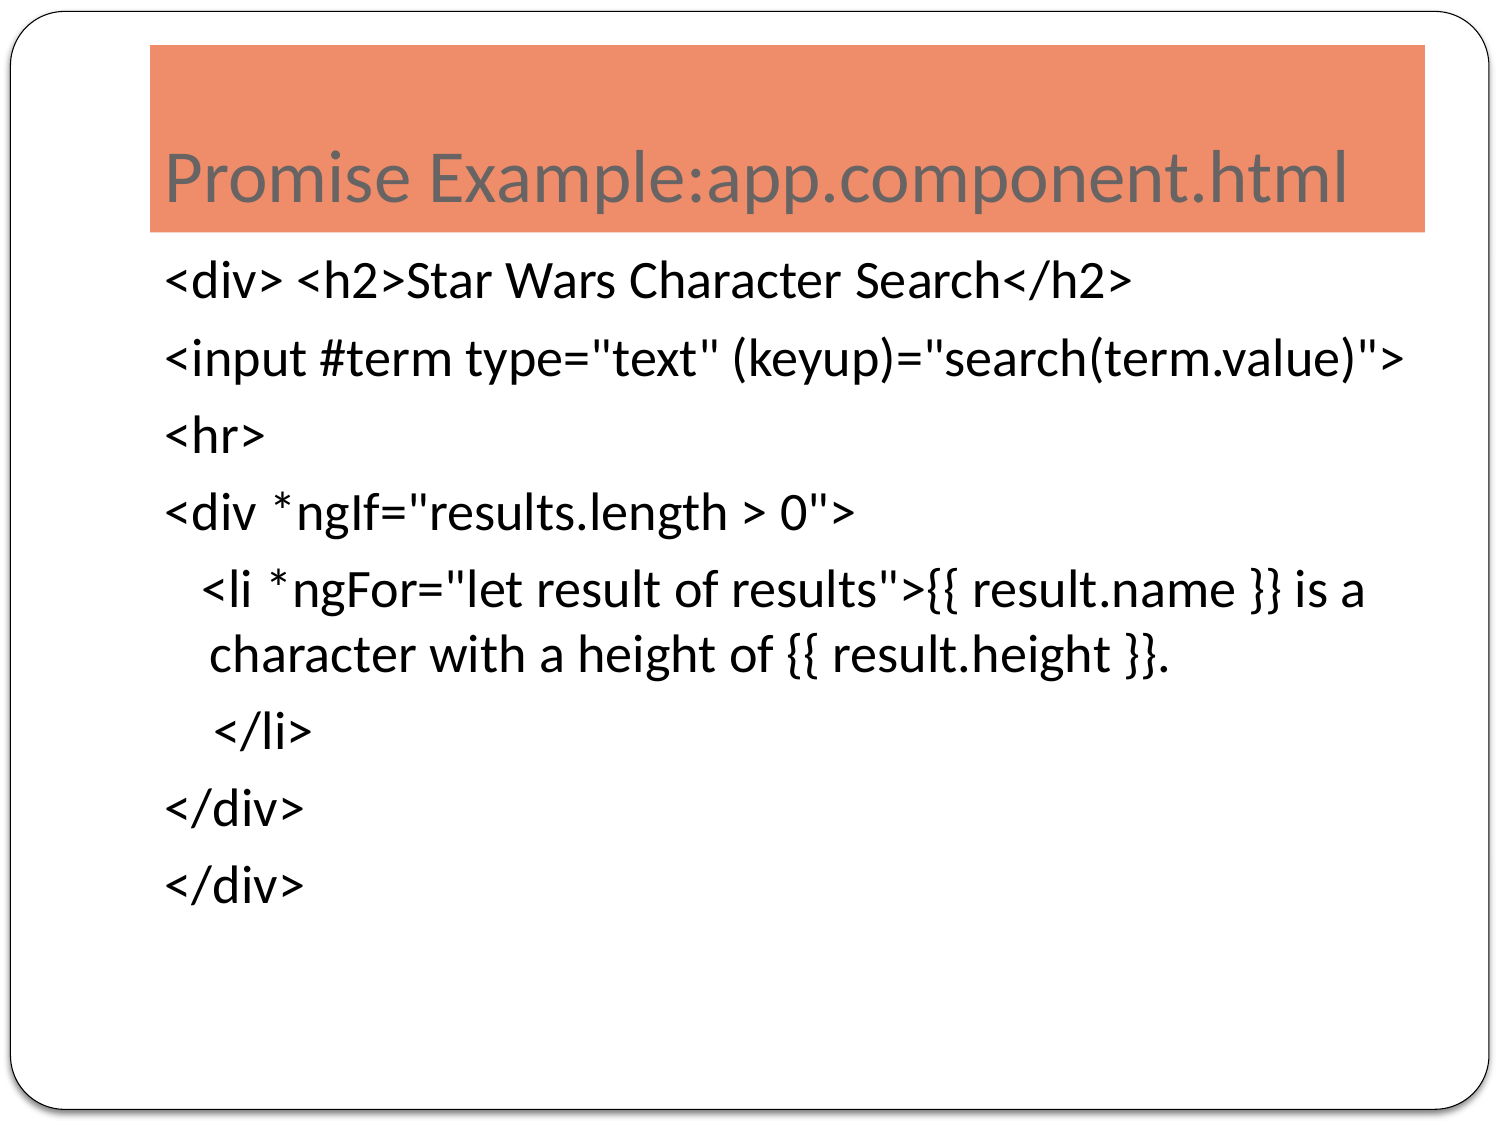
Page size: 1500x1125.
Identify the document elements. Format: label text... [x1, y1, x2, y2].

text_box Promise Example:app.component.html [150, 45, 1425, 233]
text_box <div> <h2>Star Wars Character Search</h2> <input #term type="text" (keyup)="search(term.value)"> <hr> <div *ngIf="results.length > 0"> <li *ngFor="let result of results">{{ result.name }} is a character with a height of {{ result.height }}. </li> </div> </div> [150, 237, 1425, 988]
